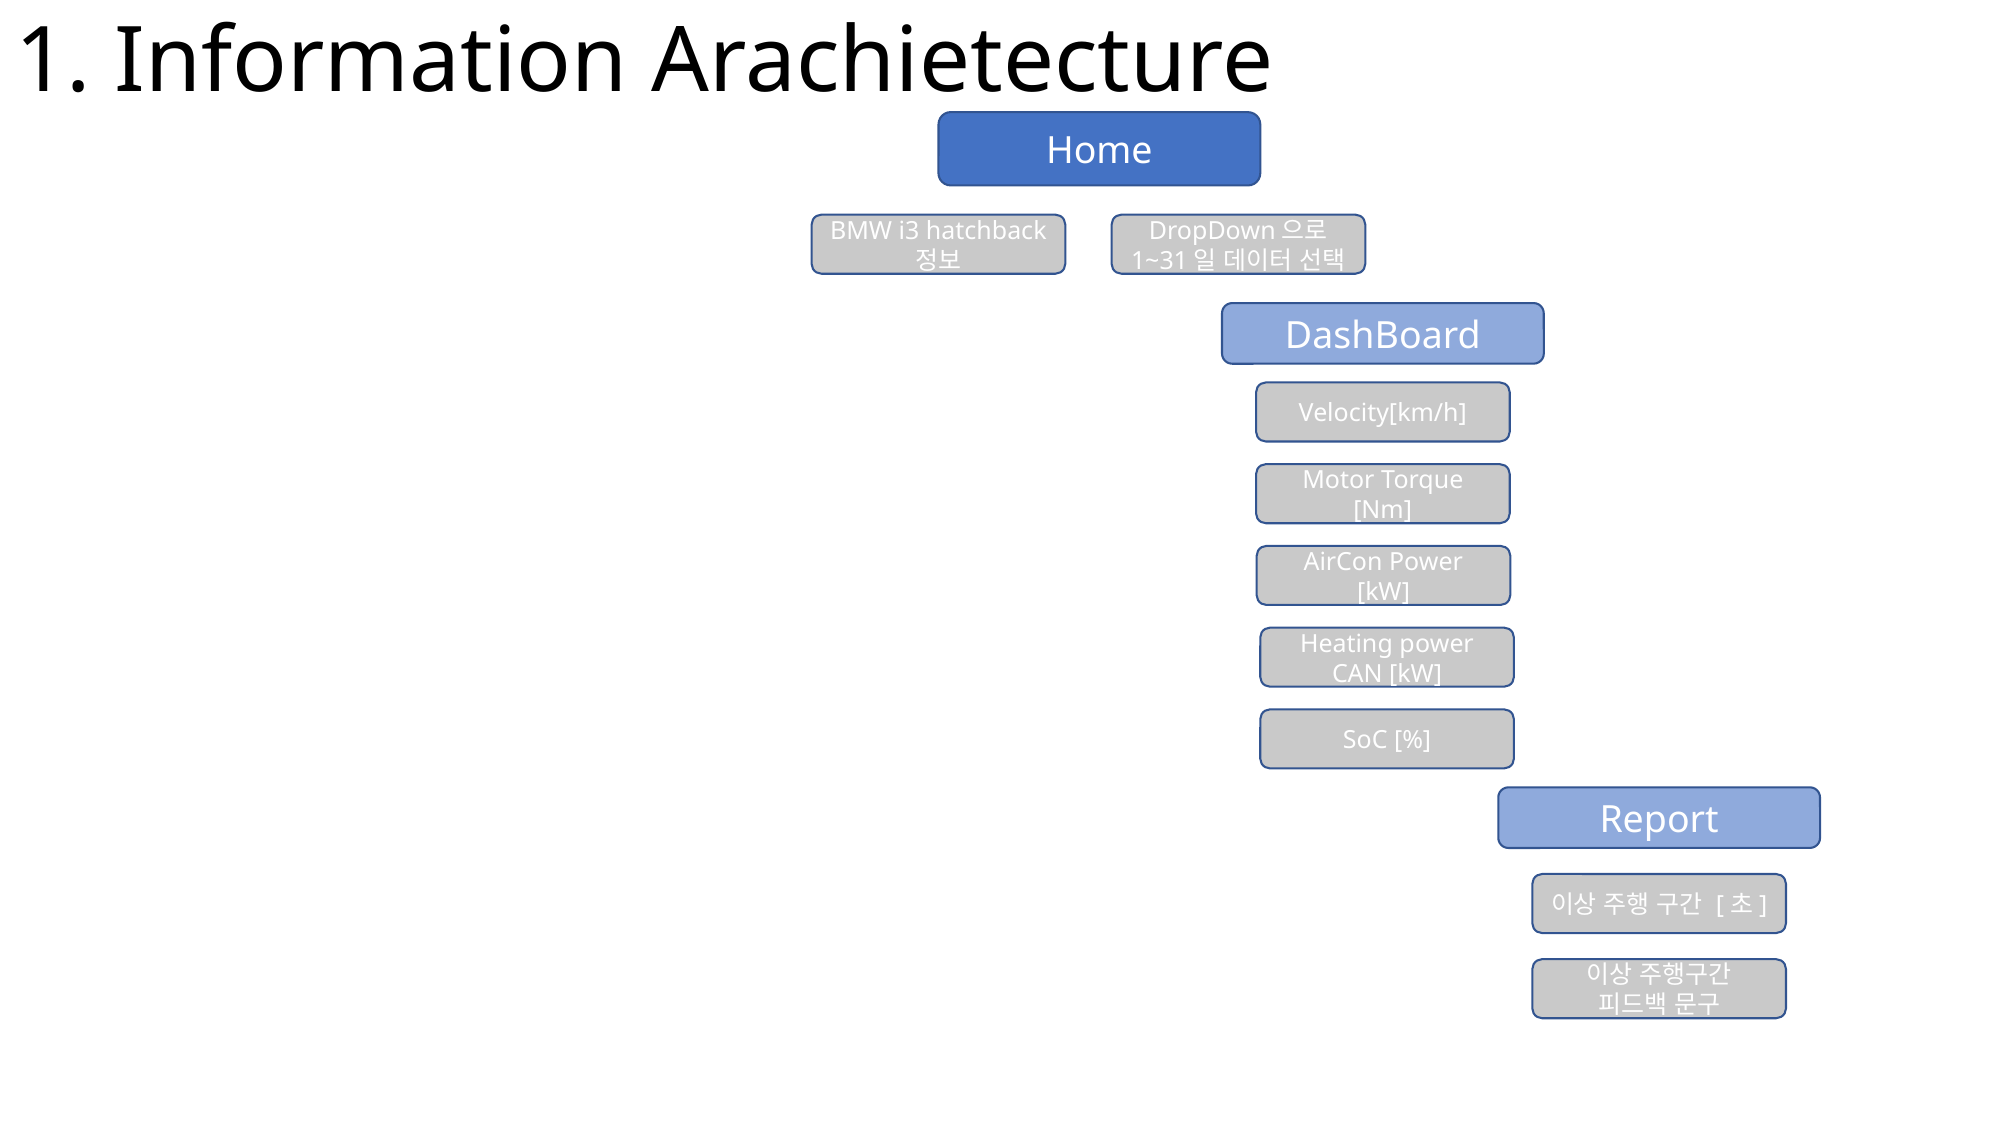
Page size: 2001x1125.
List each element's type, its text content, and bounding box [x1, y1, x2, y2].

text_box Motor Torque [Nm] [1255, 463, 1511, 525]
text_box 이상 주행구간 피드백 문구 [1531, 958, 1788, 1020]
text_box Velocity[km/h] [1255, 381, 1511, 443]
text_box Heating power CAN [kW] [1259, 626, 1515, 688]
text_box DropDown으로 1~31일 데이터 선택 [1110, 213, 1367, 275]
text_box Report [1497, 786, 1822, 850]
text_box DashBoard [1220, 302, 1545, 365]
text_box Home [937, 111, 1262, 187]
text_box SoC [%] [1259, 708, 1515, 770]
text_box AirCon Power [kW] [1255, 544, 1512, 606]
text_box 이상 주행 구간 [초] [1531, 872, 1788, 935]
text_box BMW i3 hatchback 정보 [810, 213, 1067, 275]
title 1. Information Arachietecture [0, 4, 1320, 119]
